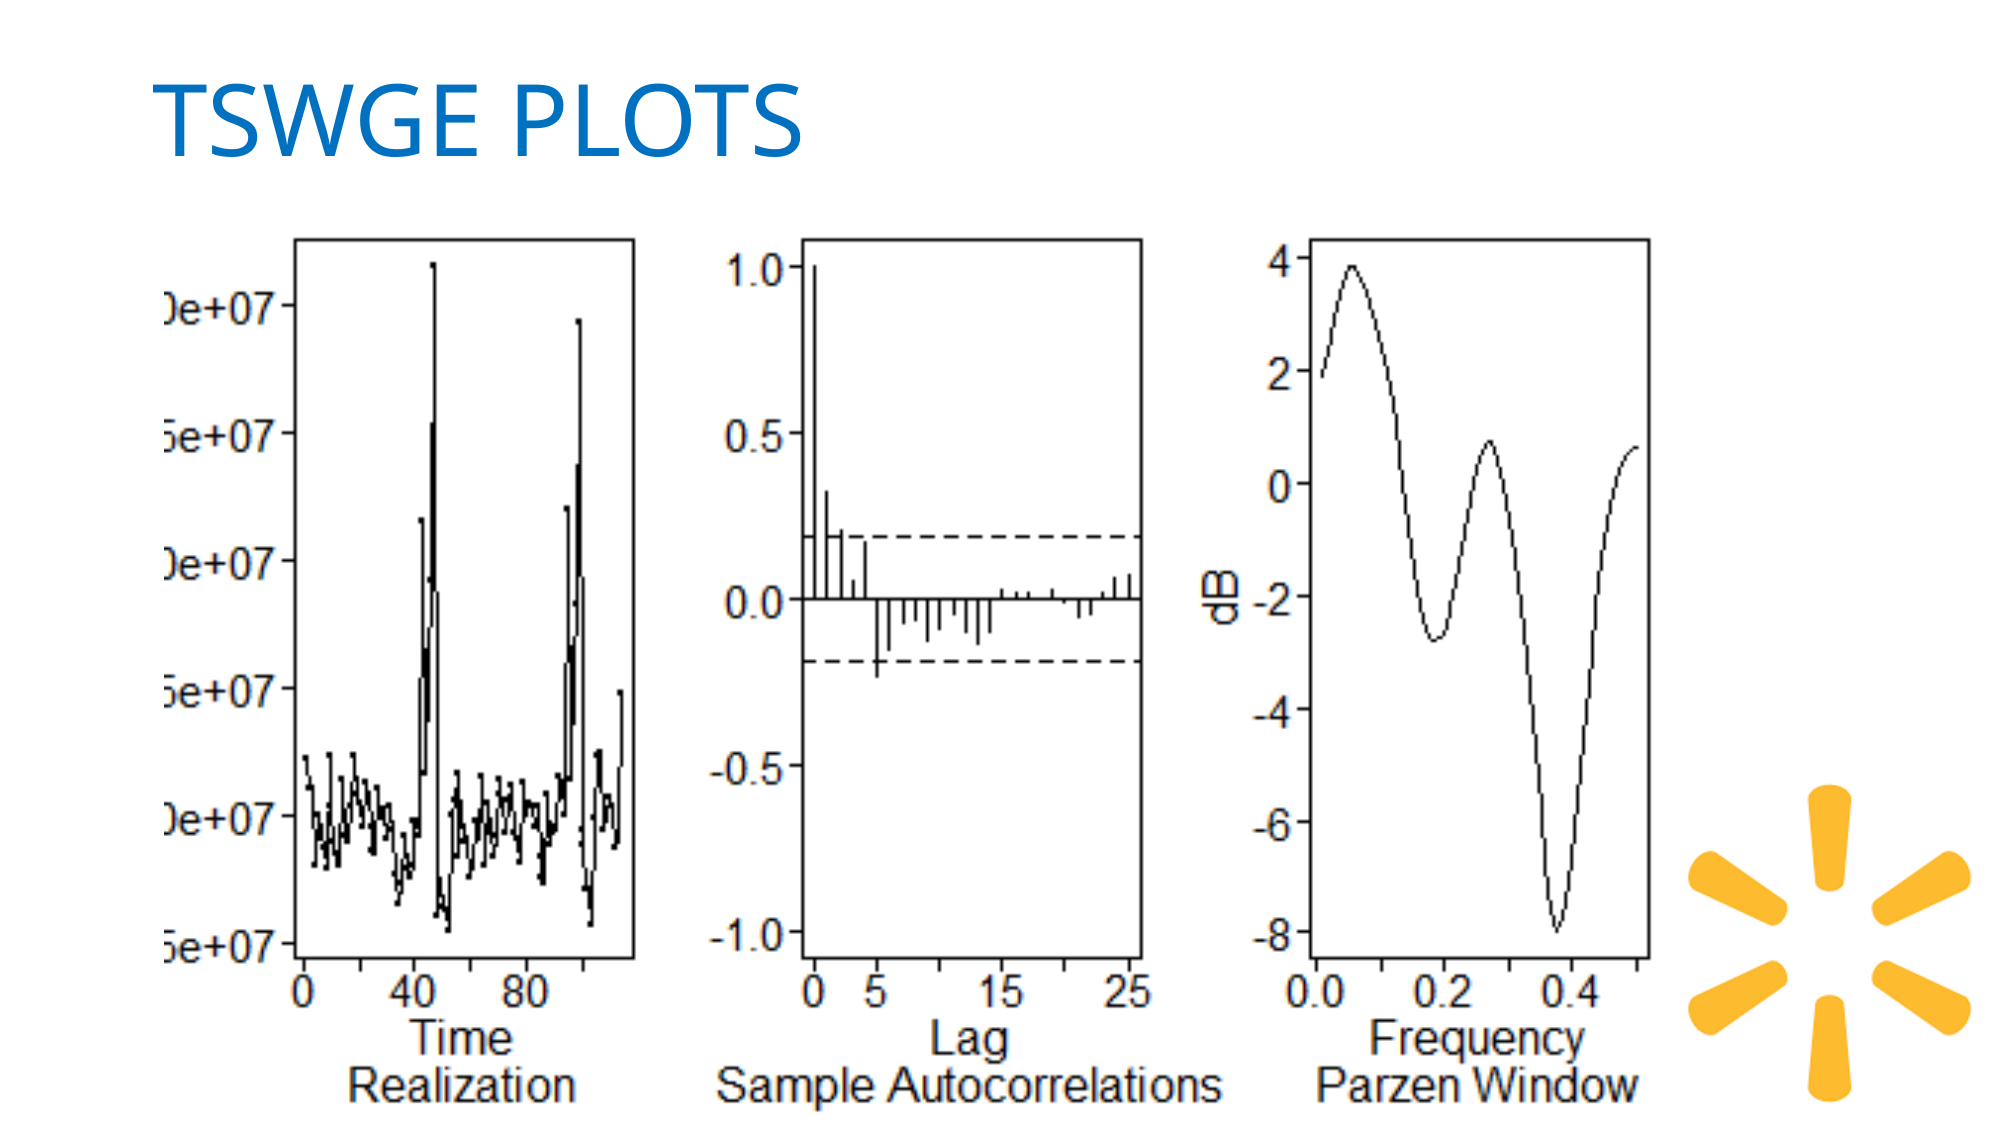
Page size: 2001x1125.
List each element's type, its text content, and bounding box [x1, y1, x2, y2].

title TSWGE PLOTS [137, 59, 1863, 188]
picture [163, 179, 2000, 1125]
